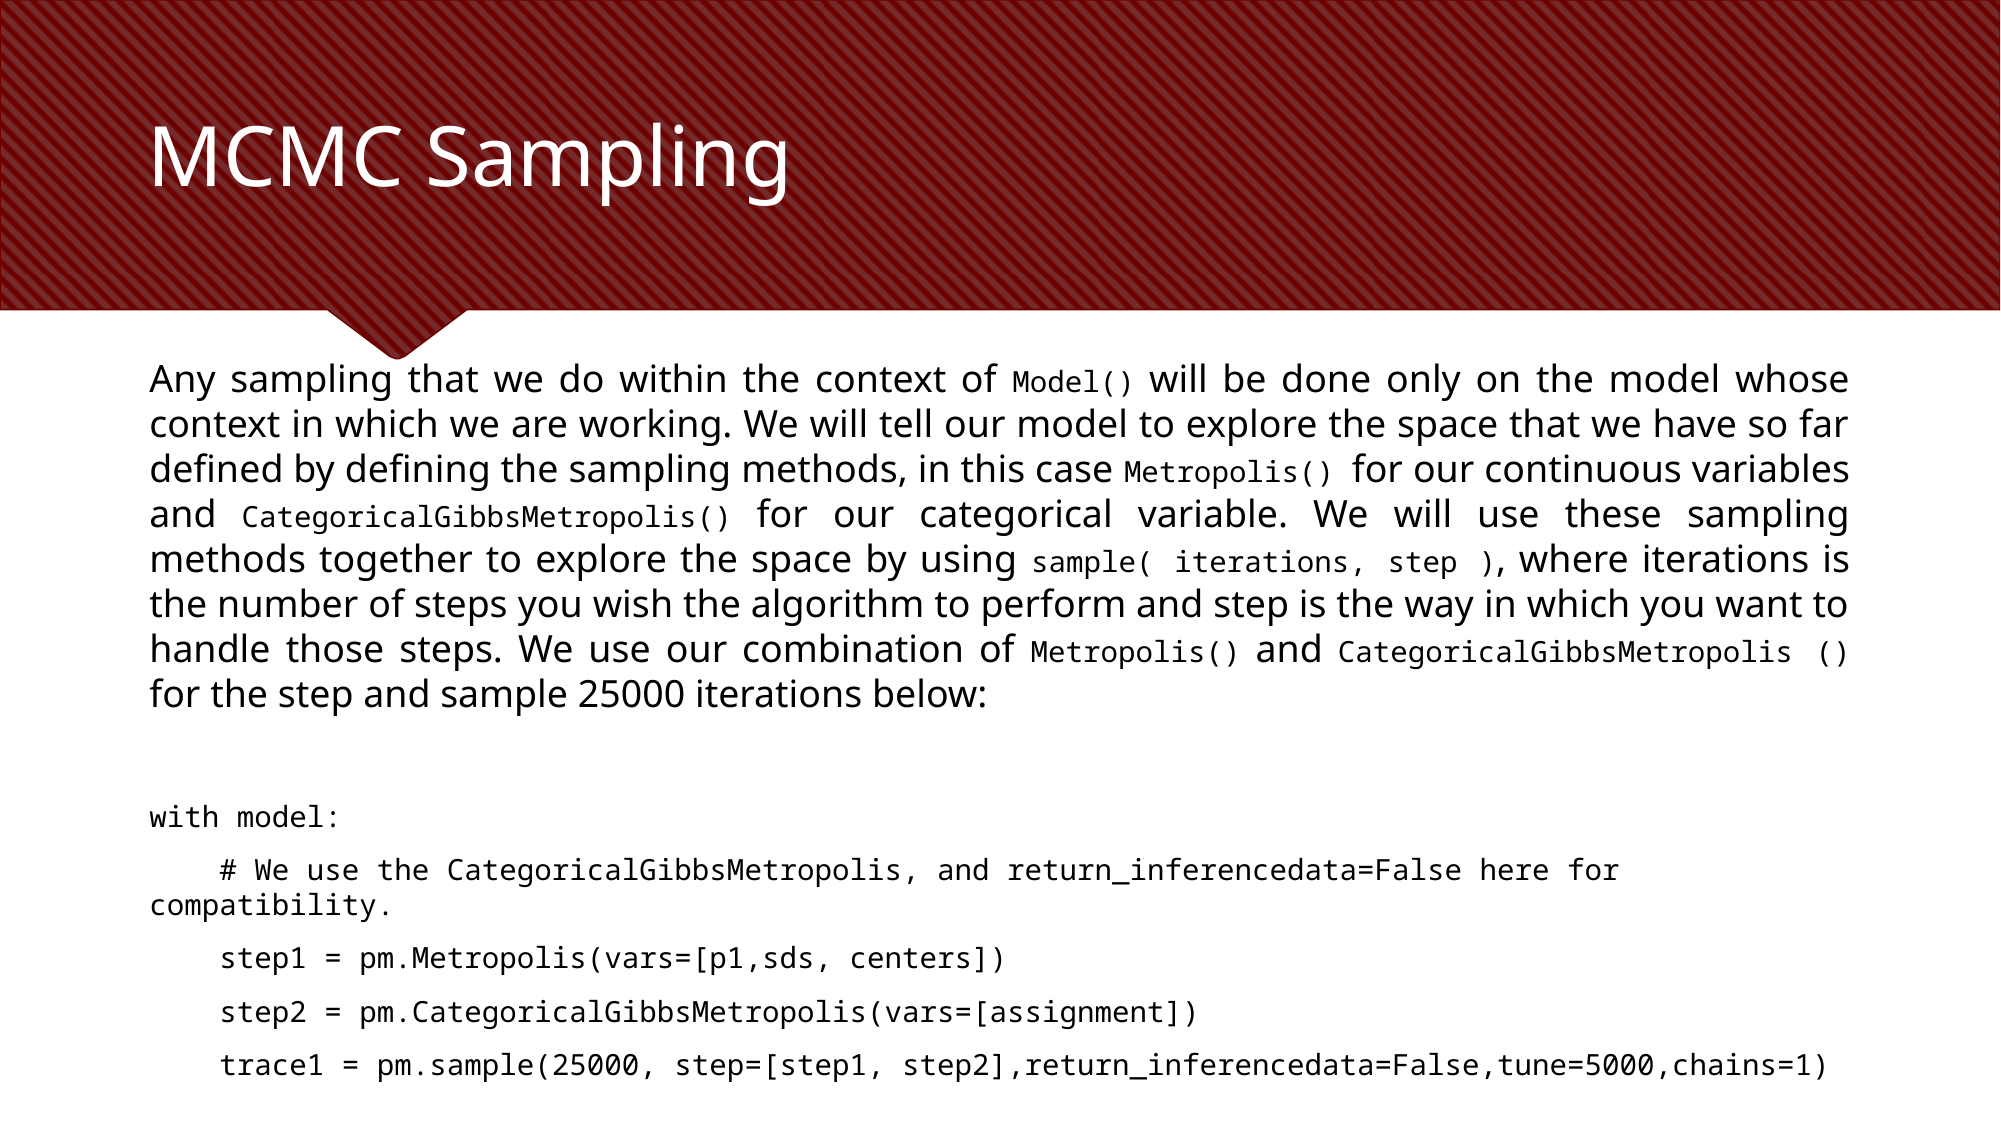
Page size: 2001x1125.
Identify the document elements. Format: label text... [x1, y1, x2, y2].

list Any sampling that we do within the context of Model() will be done only on the model whose context in which we are working. We will tell our model to explore the space that we have so far defined by defining the sampling methods, in this case Metropolis() for our continuous variables and CategoricalGibbsMetropolis() for our categorical variable. We will use these sampling methods together to explore the space by using sample( iterations, step ), where iterations is the number of steps you wish the algorithm to perform and step is the way in which you want to handle those steps. We use our combination of Metropolis() and CategoricalGibbsMetropolis () for the step and sample 25000 iterations below: with model: # We use the CategoricalGibbsMetropolis, and return_inferencedata=False here for compatibility. step1 = pm.Metropolis(vars=[p1,sds, centers]) step2 = pm.CategoricalGibbsMetropolis(vars=[assignment]) trace1 = pm.sample(25000, step=[step1, step2],return_inferencedata=False,tune=5000,chains=1) [134, 364, 1866, 1125]
title MCMC Sampling [132, 73, 1868, 233]
